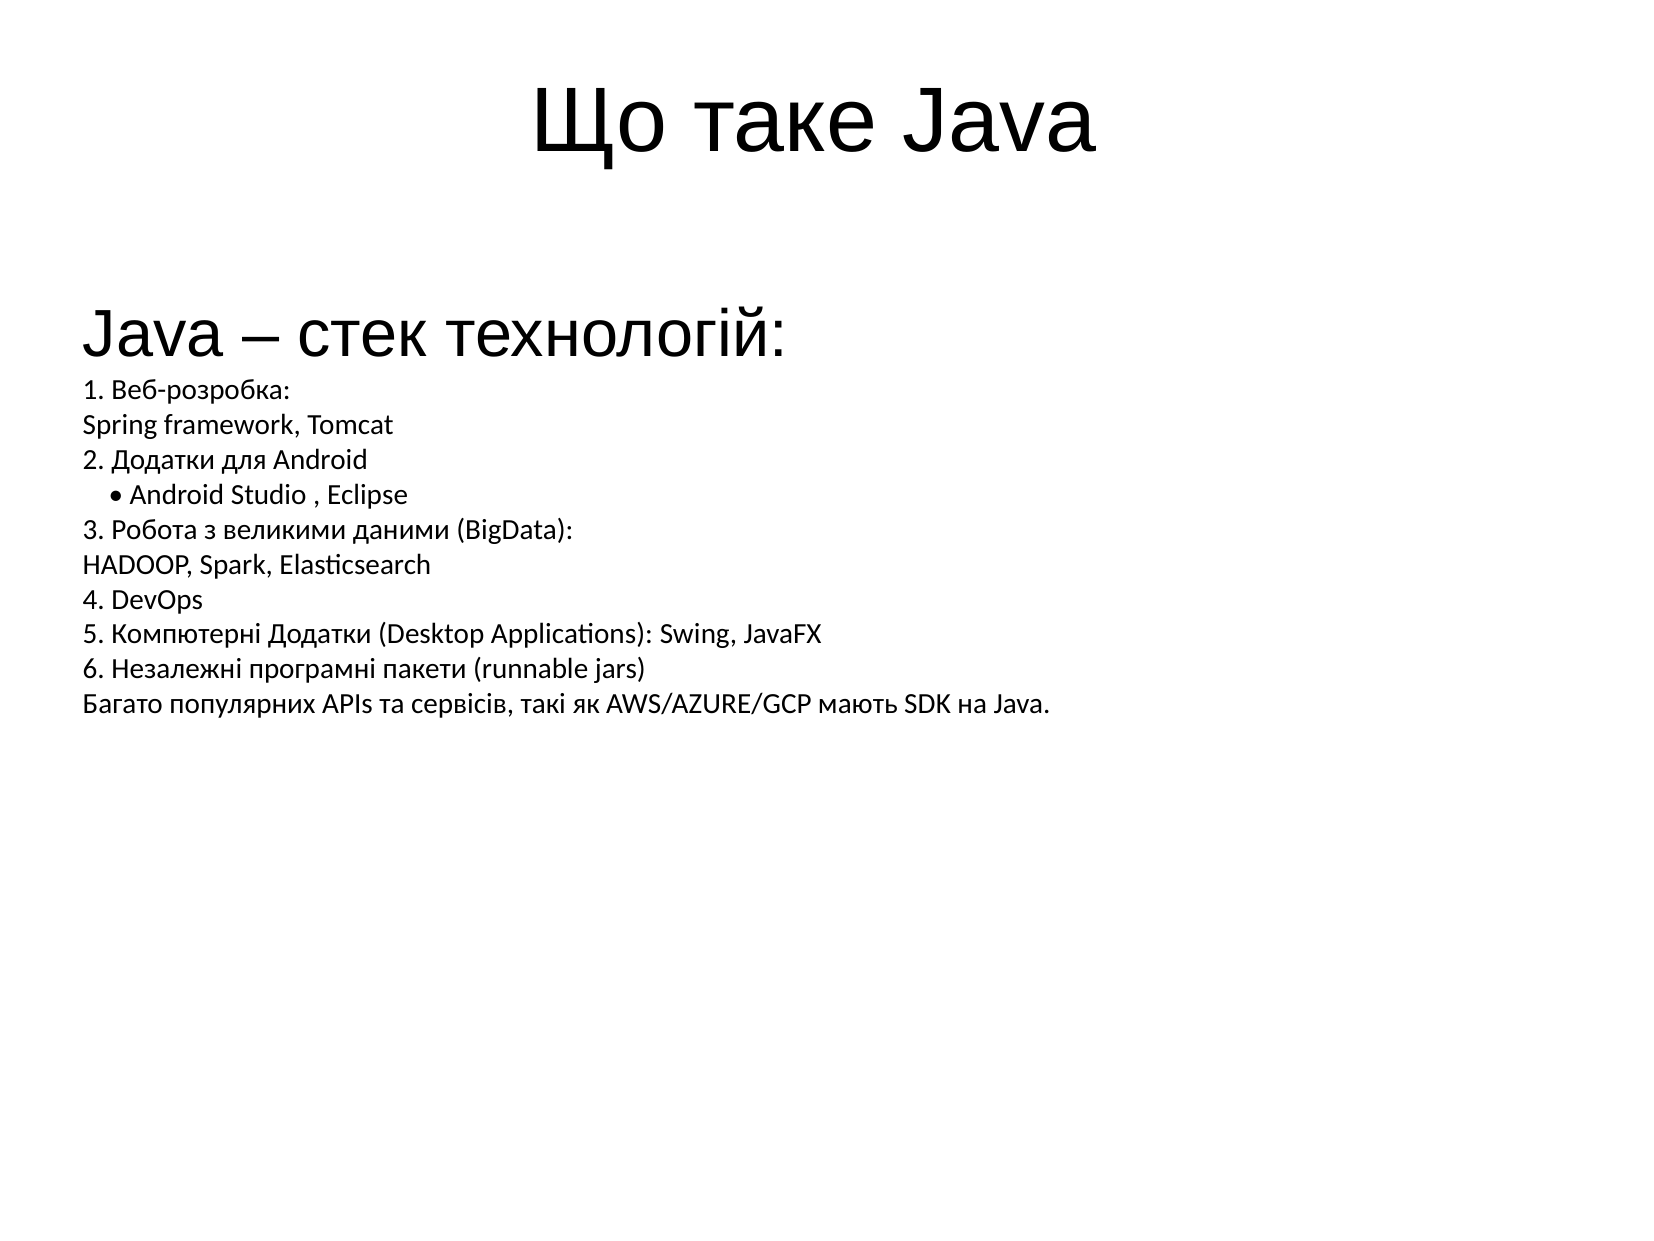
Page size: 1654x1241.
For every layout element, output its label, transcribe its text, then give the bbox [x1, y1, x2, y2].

text_box Java – стек технологій: 1. Веб-розробка: Spring framework, Tomcat 2. Додатки для Android • Android Studio , Eclipse 3. Робота з великими даними (BigData): HADOOP, Spark, Elasticsearch 4. DevOps 5. Компютерні Додатки (Desktop Applications): Swing, JavaFX 6. Незалежні програмні пакети (runnable jars) Багато популярних APIs та сервісів, такі як AWS/AZURE/GCP мають SDK на Java. [82, 290, 1571, 1010]
text_box Що таке Java [82, 49, 1571, 180]
